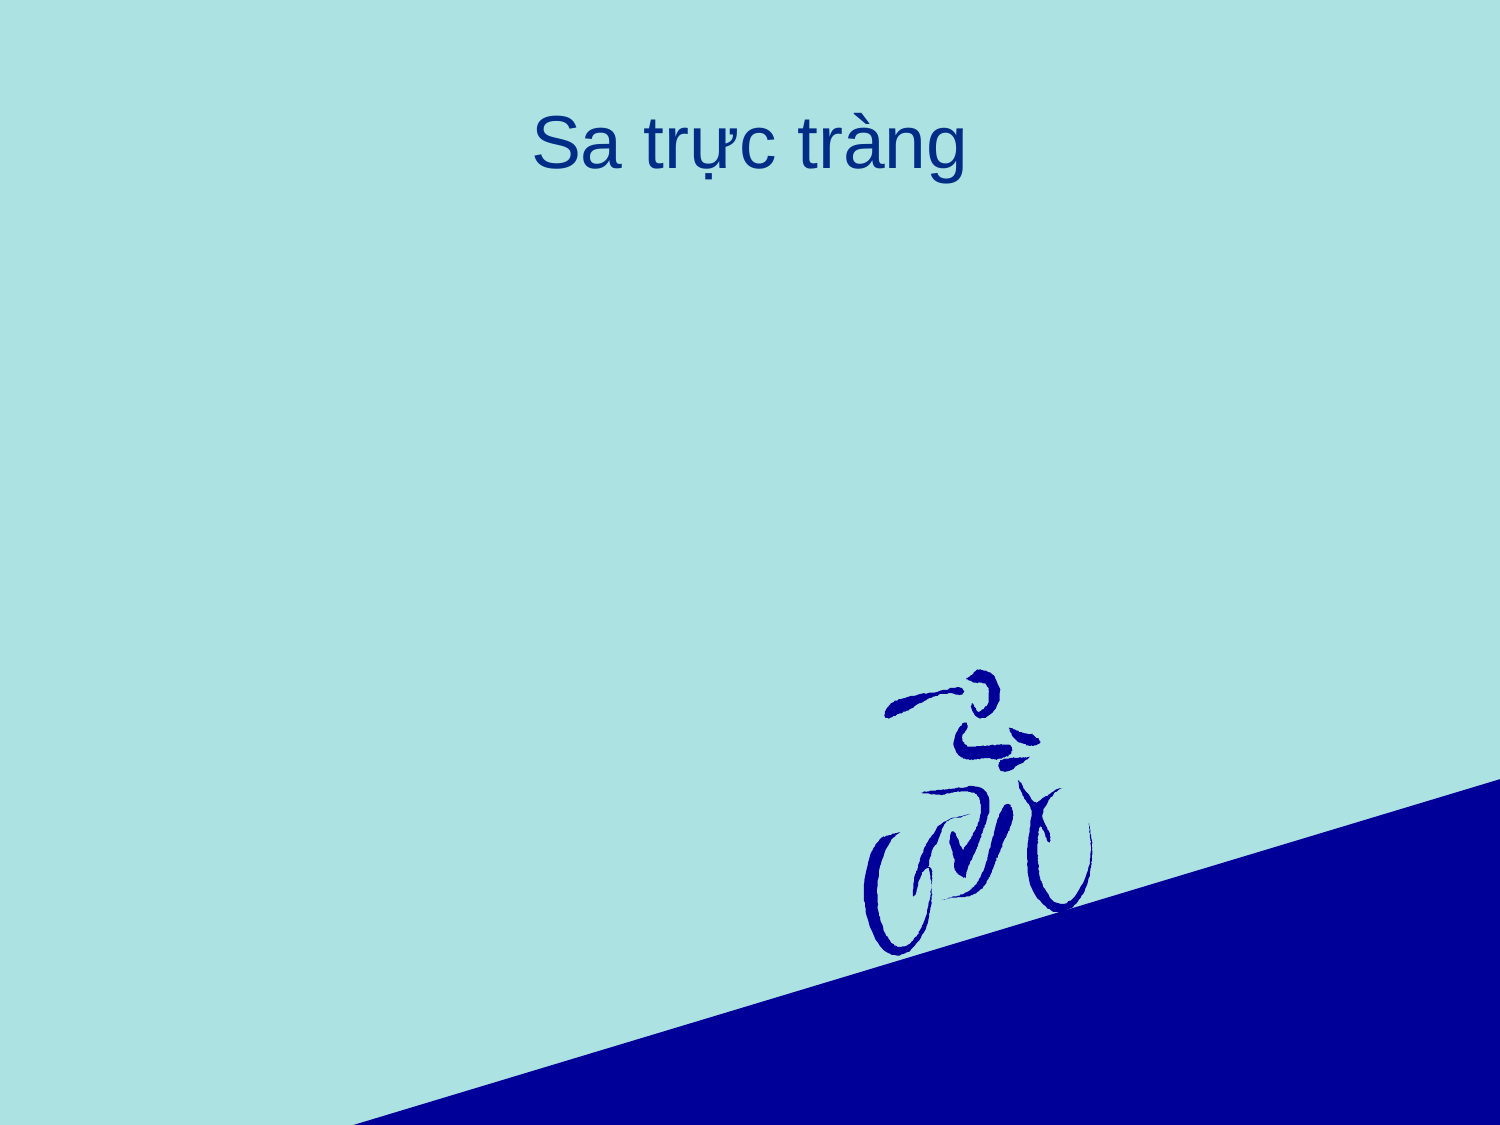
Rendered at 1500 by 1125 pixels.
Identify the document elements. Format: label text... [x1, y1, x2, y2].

title Sa trực tràng [74, 44, 1426, 233]
